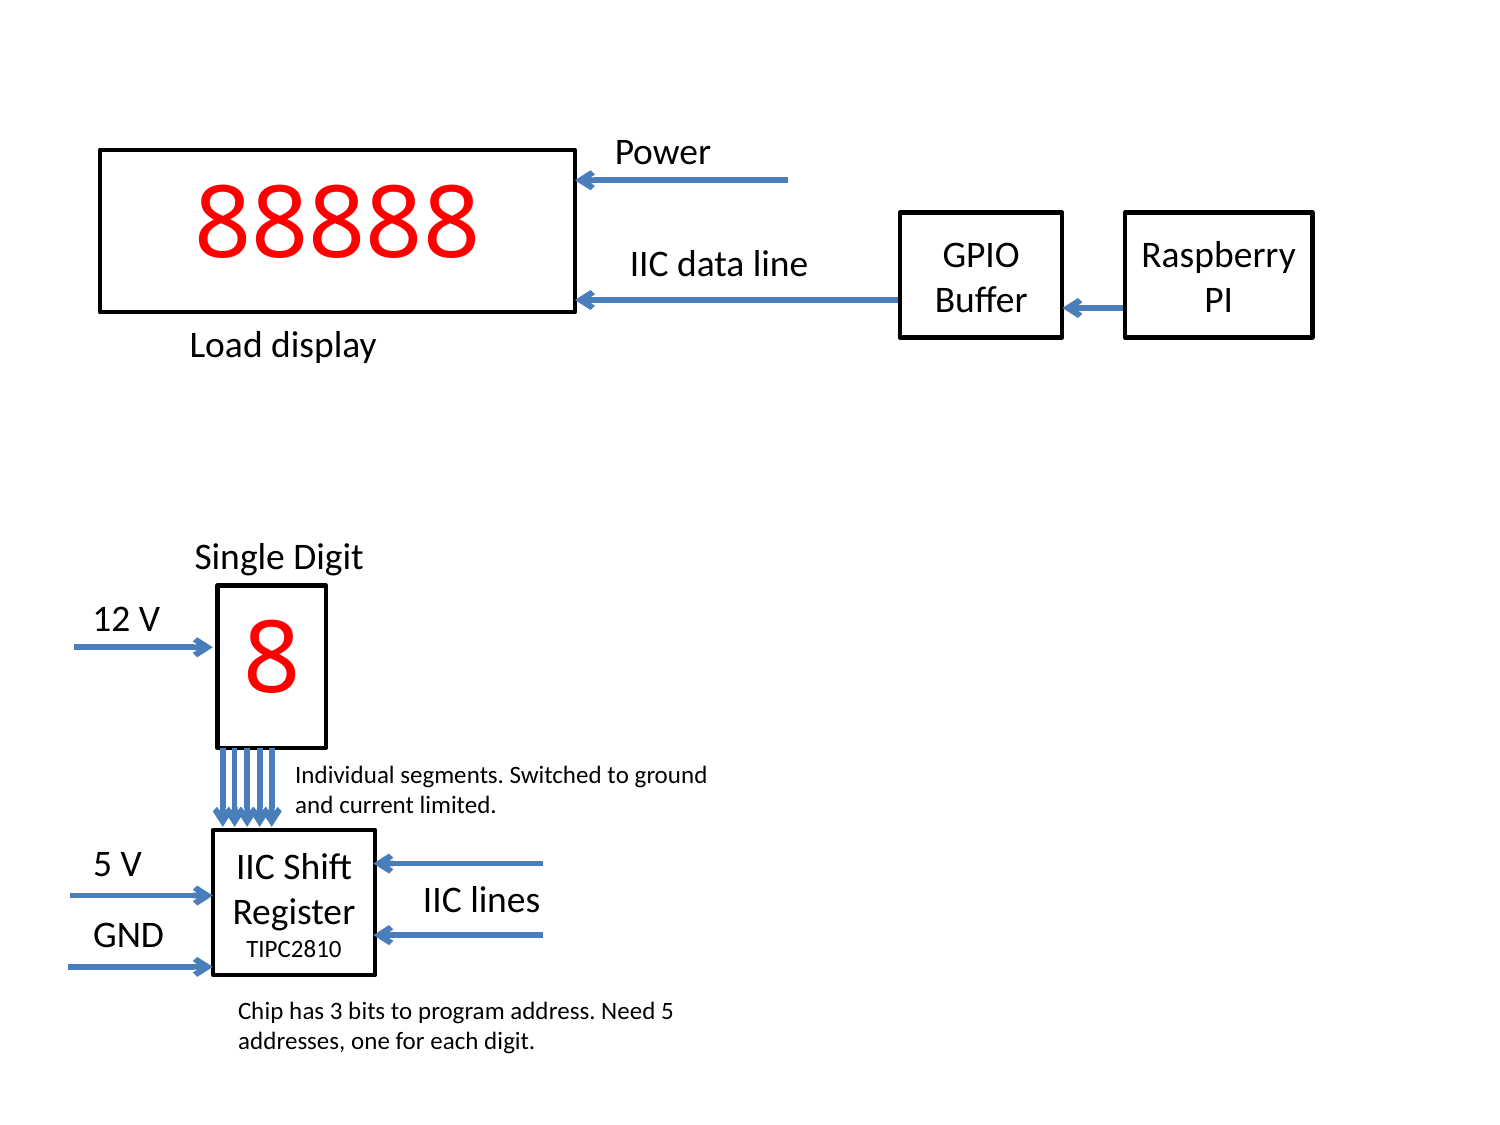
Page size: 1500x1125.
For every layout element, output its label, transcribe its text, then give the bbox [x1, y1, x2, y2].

text_box GND [78, 904, 211, 963]
text_box Chip has 3 bits to program address. Need 5 addresses, one for each digit. [223, 987, 693, 1063]
text_box IIC data line [615, 231, 863, 291]
text_box GPIO Buffer [898, 210, 1064, 340]
text_box IIC Shift Register TIPC2810 [211, 828, 377, 977]
text_box Individual segments. Switched to ground and current limited. [280, 751, 750, 826]
text_box 12 V [77, 586, 174, 646]
text_box Power [600, 119, 733, 179]
text_box IIC lines [408, 867, 573, 928]
text_box Raspberry PI [1123, 210, 1315, 340]
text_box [99, 149, 576, 373]
text_box 5 V [78, 831, 211, 891]
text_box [179, 524, 409, 749]
